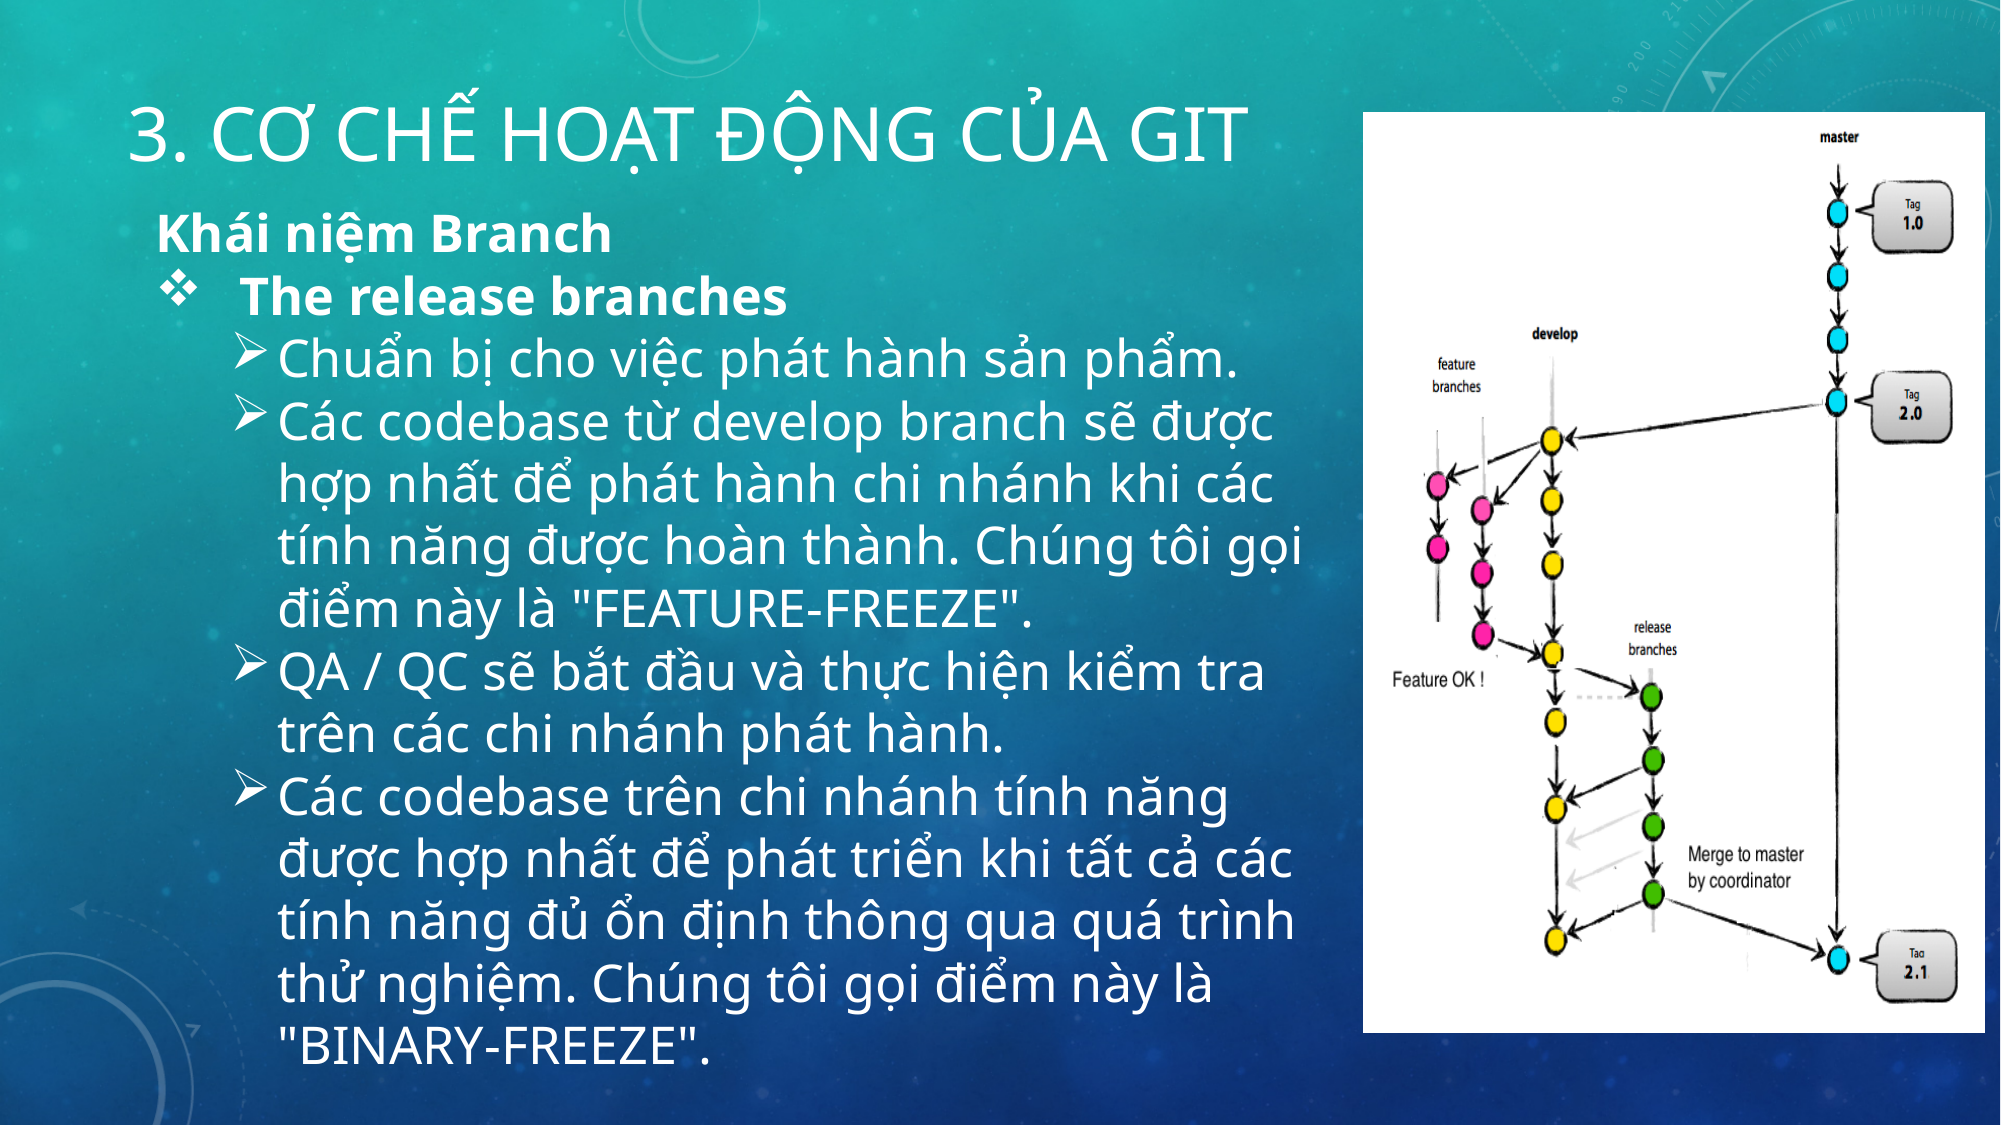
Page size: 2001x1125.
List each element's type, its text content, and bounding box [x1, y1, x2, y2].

text_box Khái niệm Branch The release branches Chuẩn bị cho việc phát hành sản phẩm. Các codebase từ develop branch sẽ được hợp nhất để phát hành chi nhánh khi các tính năng được hoàn thành. Chúng tôi gọi điểm này là "FEATURE-FREEZE". QA / QC sẽ bắt đầu và thực hiện kiểm tra trên các chi nhánh phát hành. Các codebase trên chi nhánh tính năng được hợp nhất để phát triển khi tất cả các tính năng đủ ổn định thông qua quá trình thử nghiệm. Chúng tôi gọi điểm này là "BINARY-FREEZE". [140, 193, 1348, 1125]
title 3. Cơ chế hoạt động của git [112, 11, 1775, 251]
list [1362, 112, 1985, 1033]
picture [0, 0, 2001, 1125]
